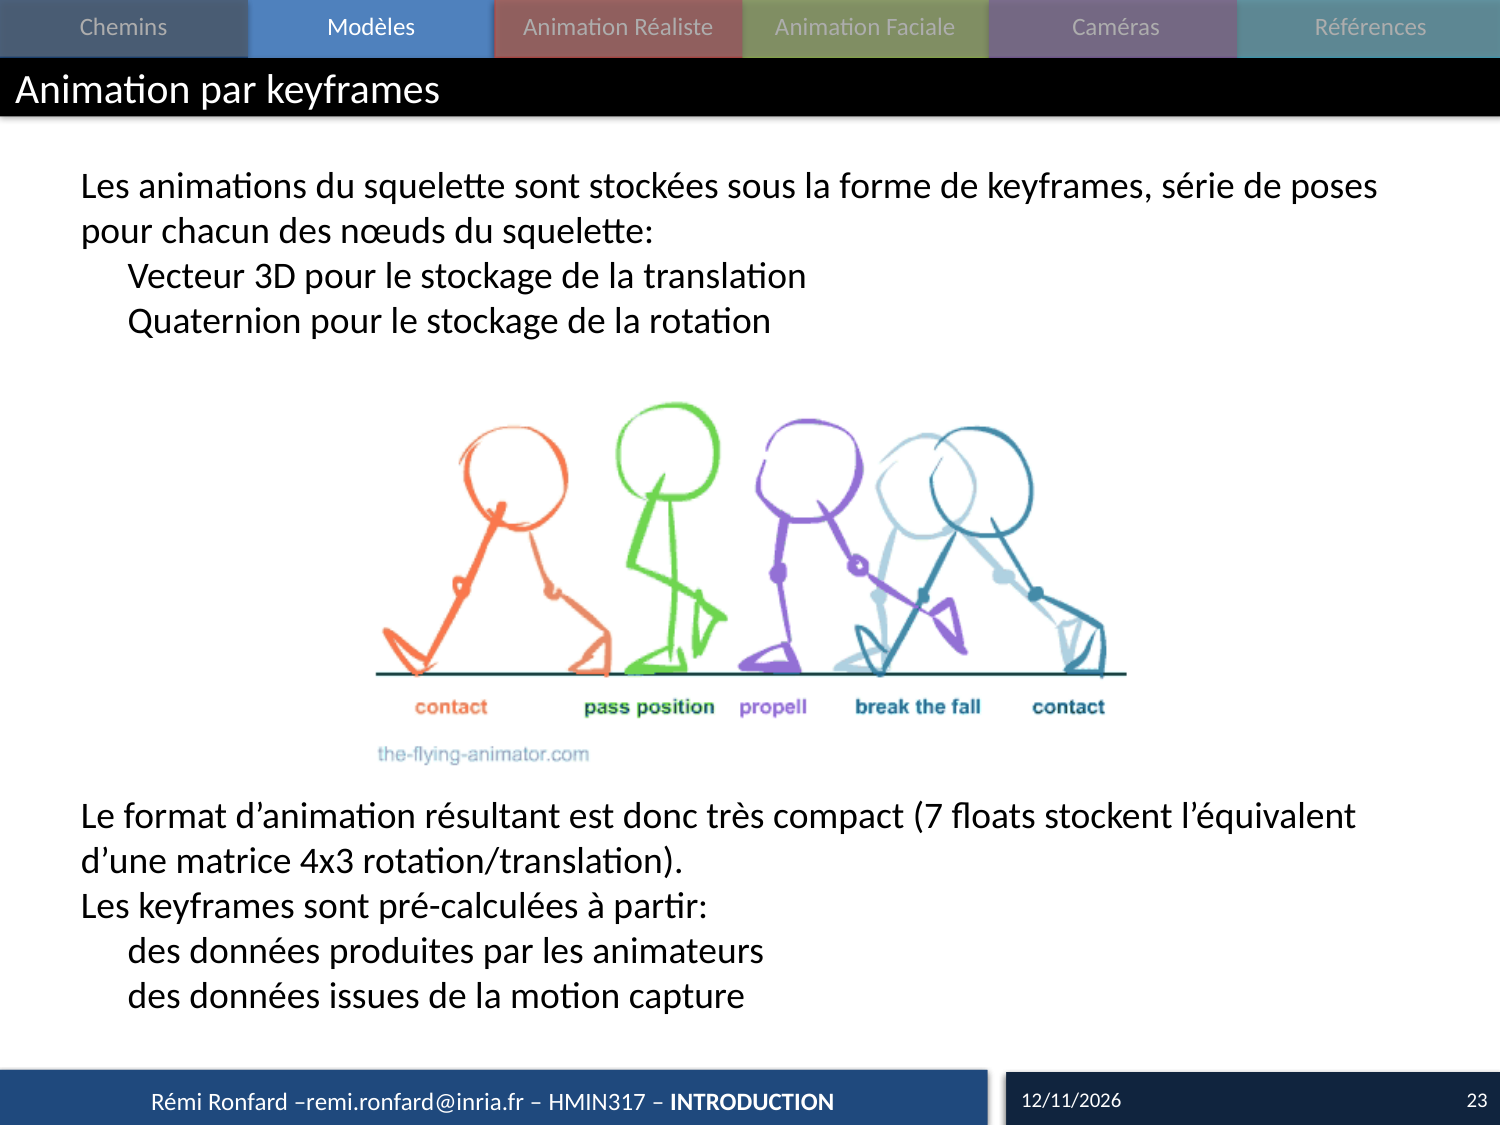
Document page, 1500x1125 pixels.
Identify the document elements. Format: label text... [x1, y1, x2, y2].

picture [359, 358, 1141, 781]
text_box Les animations du squelette sont stockées sous la forme de keyframes, série de poses pour chacun des nœuds du squelette: Vecteur 3D pour le stockage de la translation Quaternion pour le stockage de la rotation Le format d’animation résultant est donc très compact (7 floats stockent l’équivalent d’une matrice 4x3 rotation/translation). Les keyframes sont pré-calculées à partir: des données produites par les animateurs des données issues de la motion capture [73, 154, 1401, 1024]
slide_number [1006, 1070, 1153, 1125]
slide_number 23 [1153, 1071, 1500, 1125]
footer Rémi Ronfard –remi.ronfard@inria.fr – HMIN317 – INTRODUCTION [0, 1072, 988, 1125]
title Animation par keyframes [0, 58, 1500, 117]
